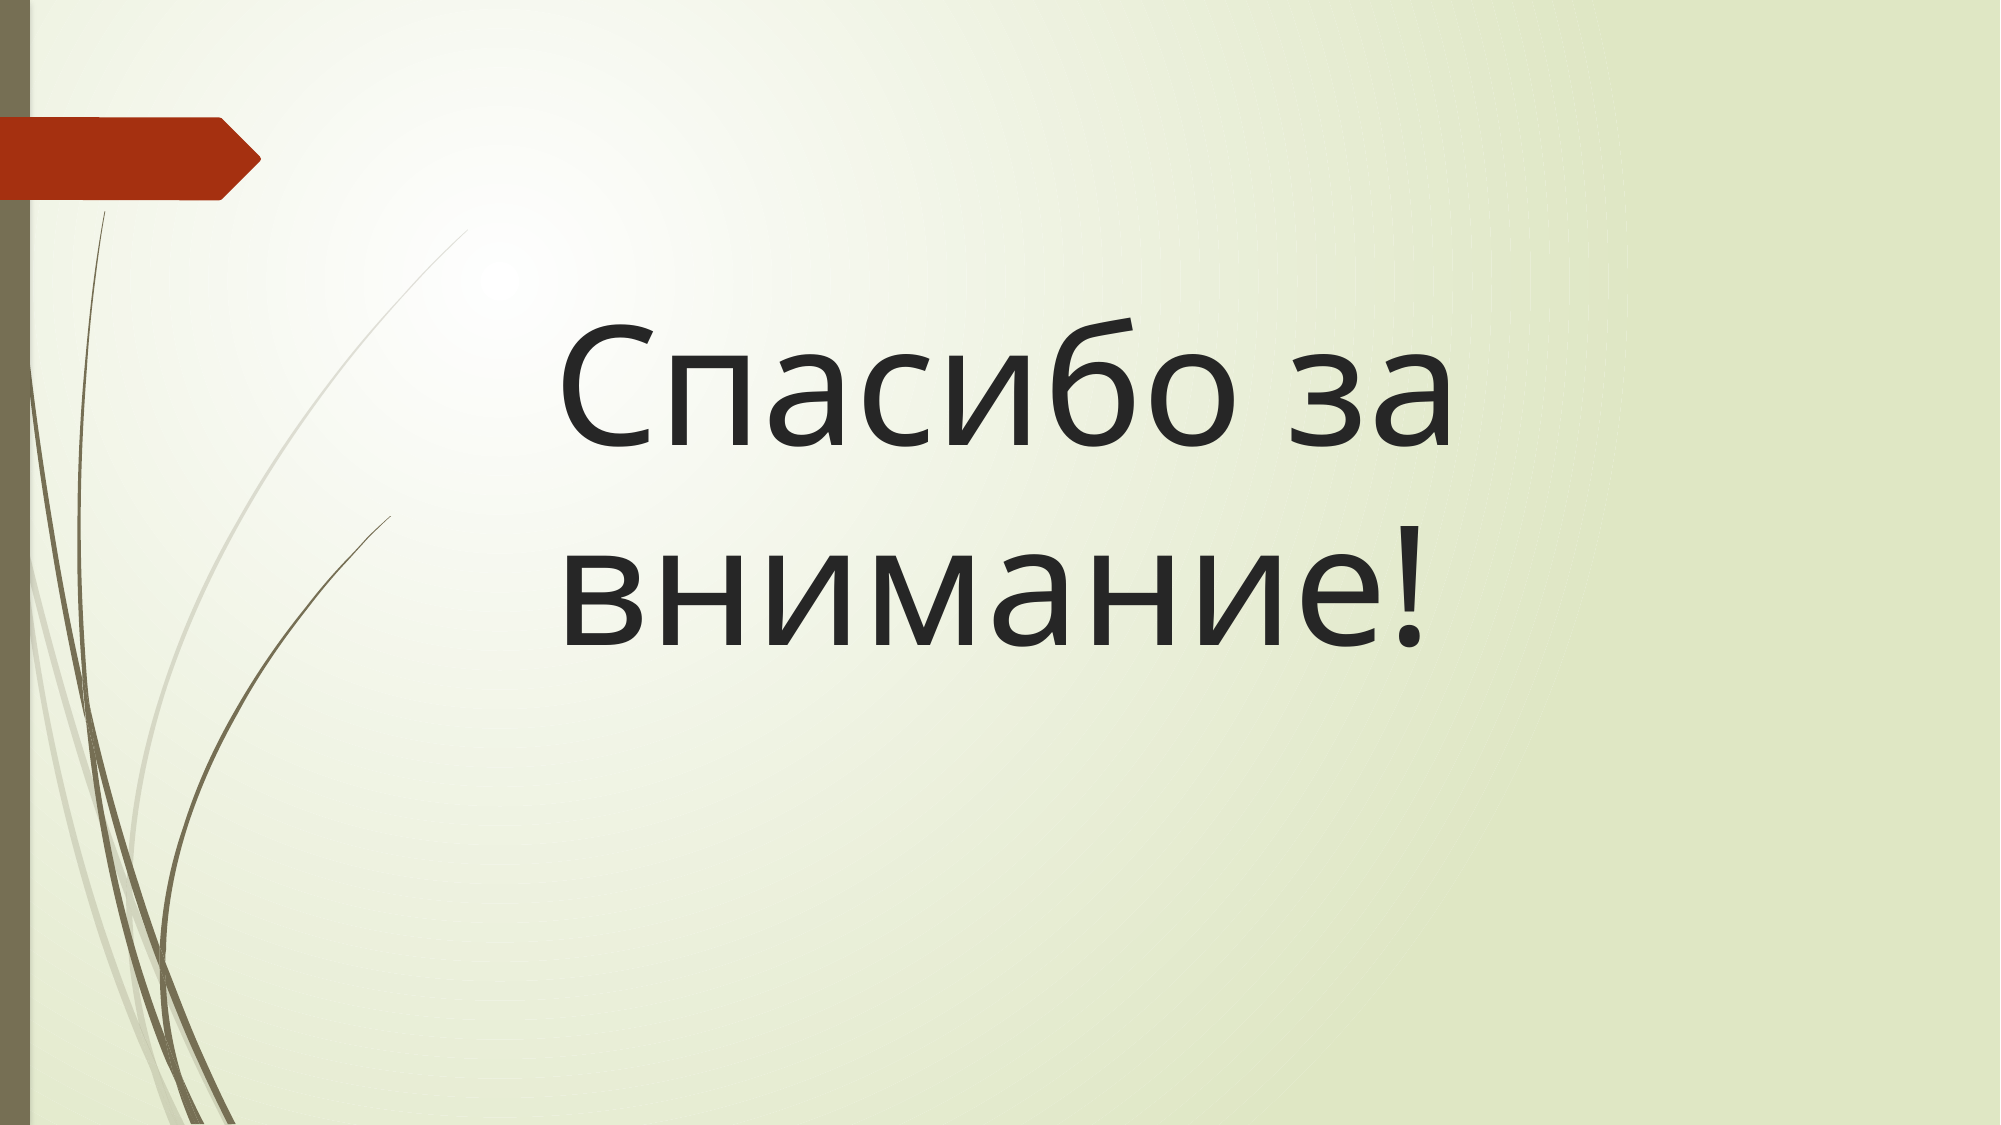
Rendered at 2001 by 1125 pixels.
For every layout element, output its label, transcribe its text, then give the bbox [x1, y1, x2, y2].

title Спасибо за внимание! [538, 271, 2000, 482]
